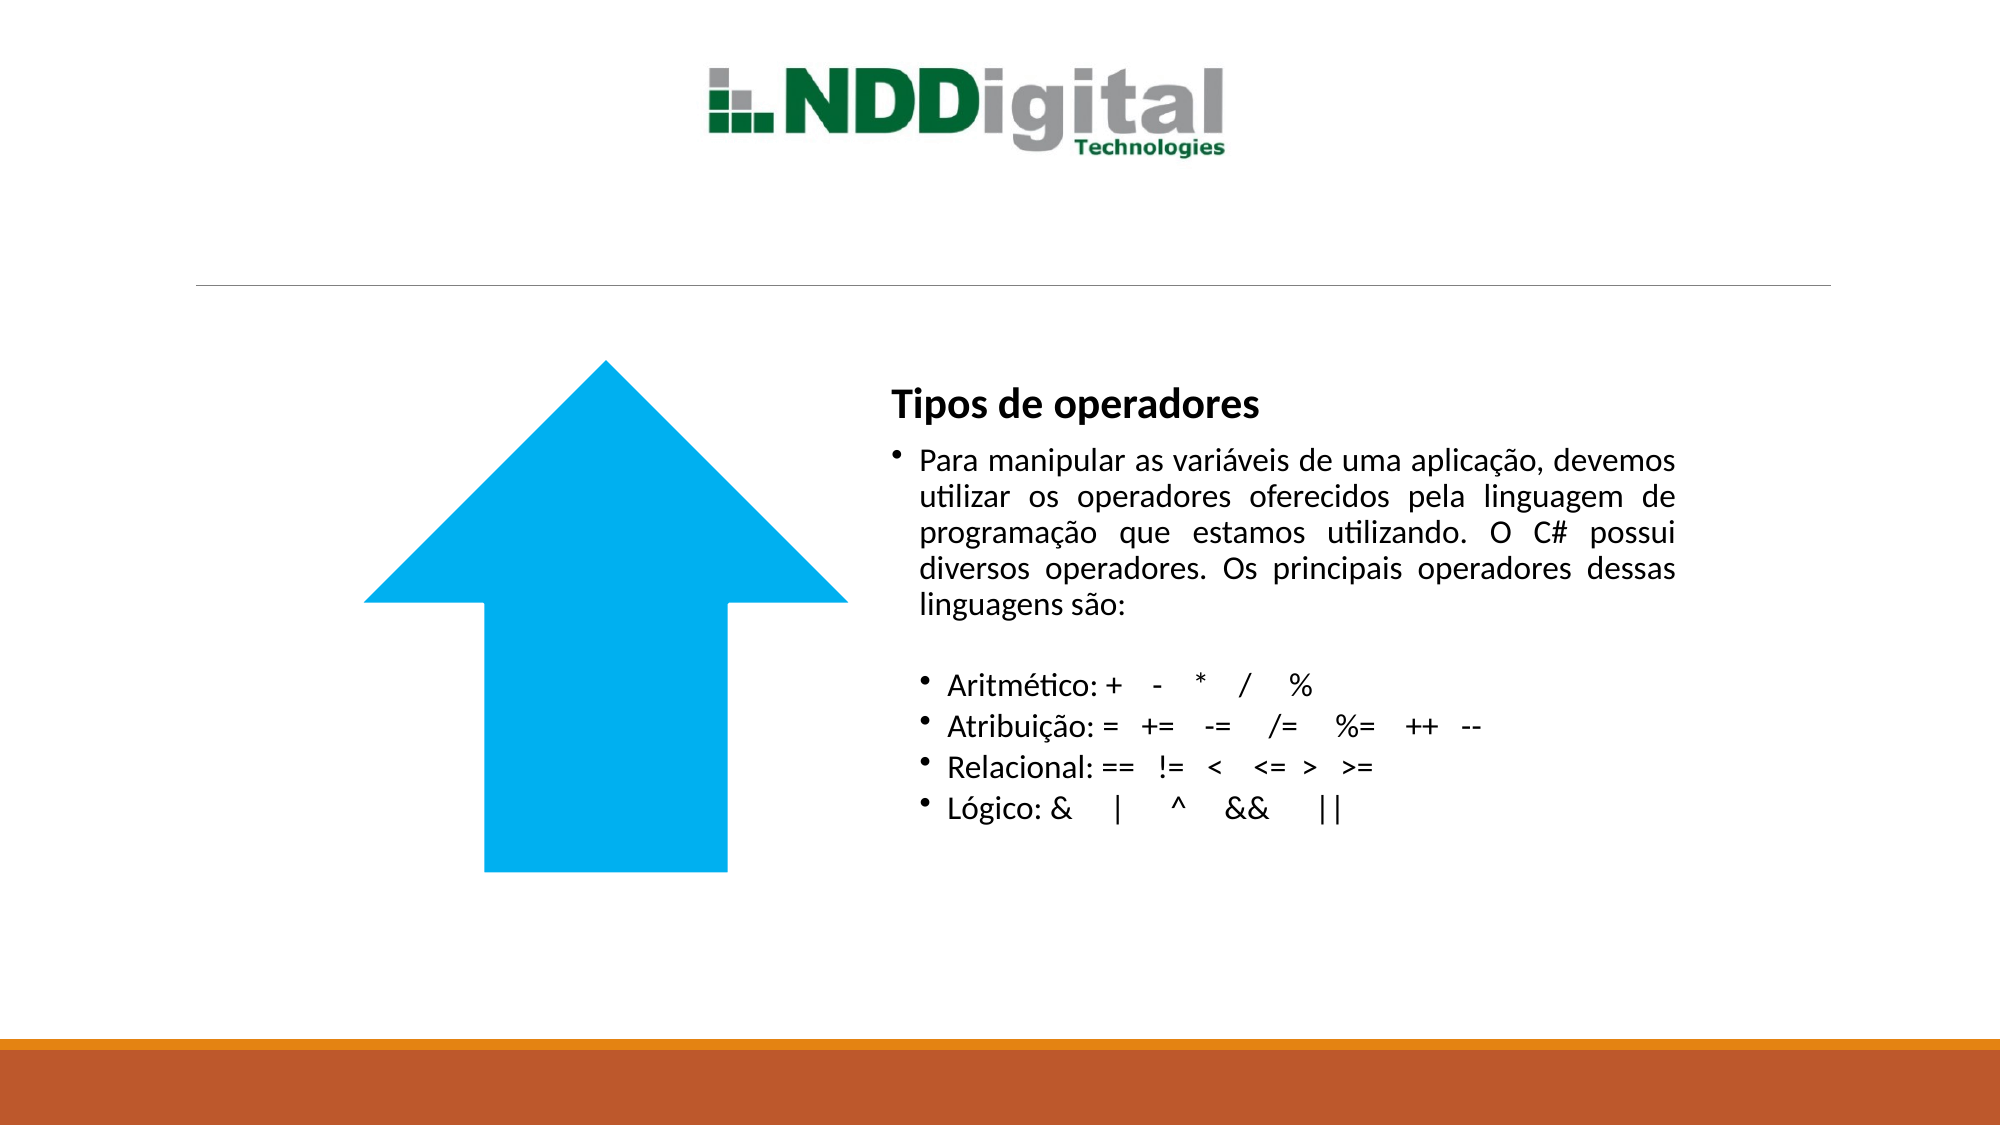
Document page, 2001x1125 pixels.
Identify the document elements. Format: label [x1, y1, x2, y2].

text_box [284, 357, 1777, 875]
picture [684, 0, 1249, 180]
